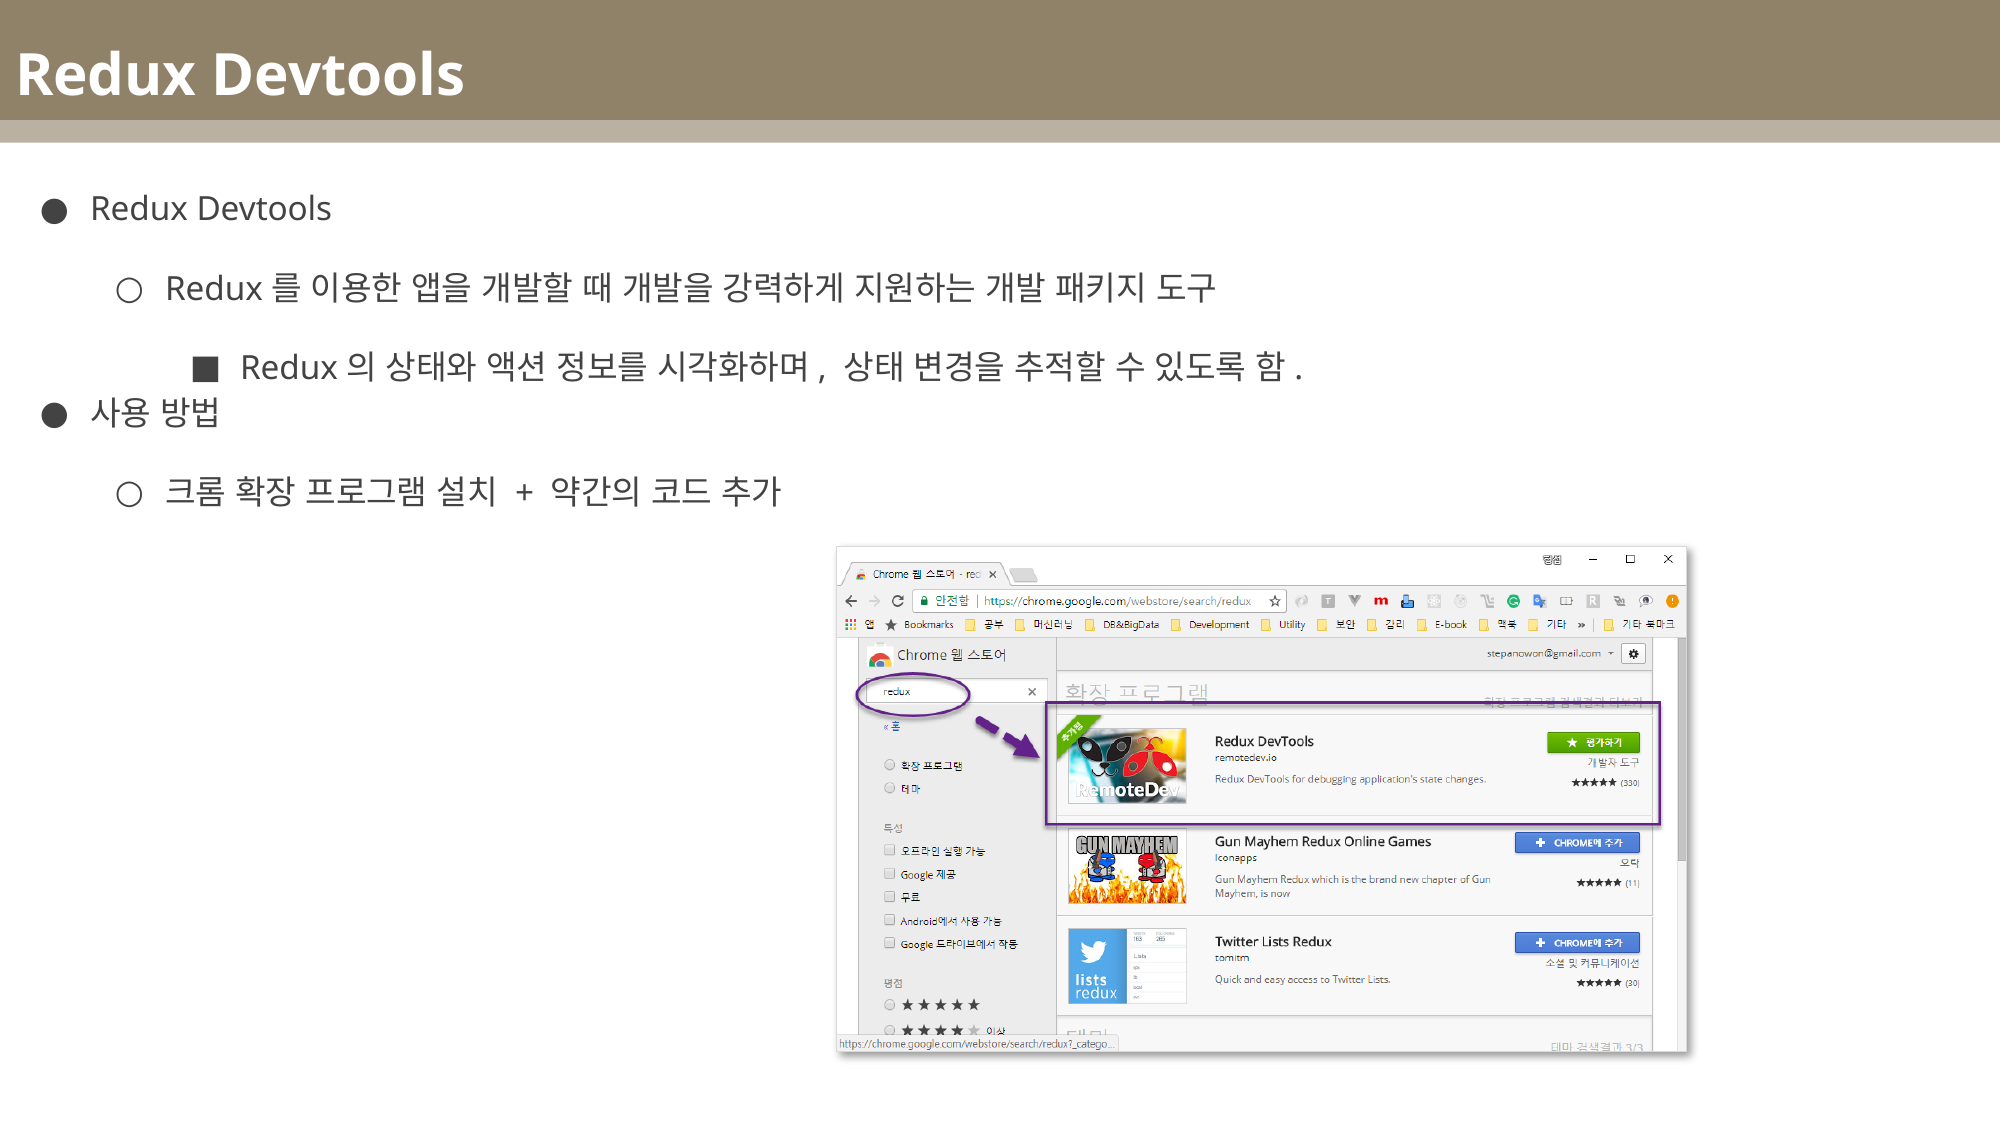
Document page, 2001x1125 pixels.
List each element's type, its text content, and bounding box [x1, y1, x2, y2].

list Redux Devtools Redux를 이용한 앱을 개발할 때 개발을 강력하게 지원하는 개발 패키지 도구 Redux의 상태와 액션 정보를 시각화하며, 상태 변경을 추적할 수 있도록 함. 사용 방법 크롬 확장 프로그램 설치 + 약간의 코드 추가 [0, 166, 1928, 1065]
title Redux Devtools [0, 22, 1800, 120]
picture [835, 545, 1687, 1053]
